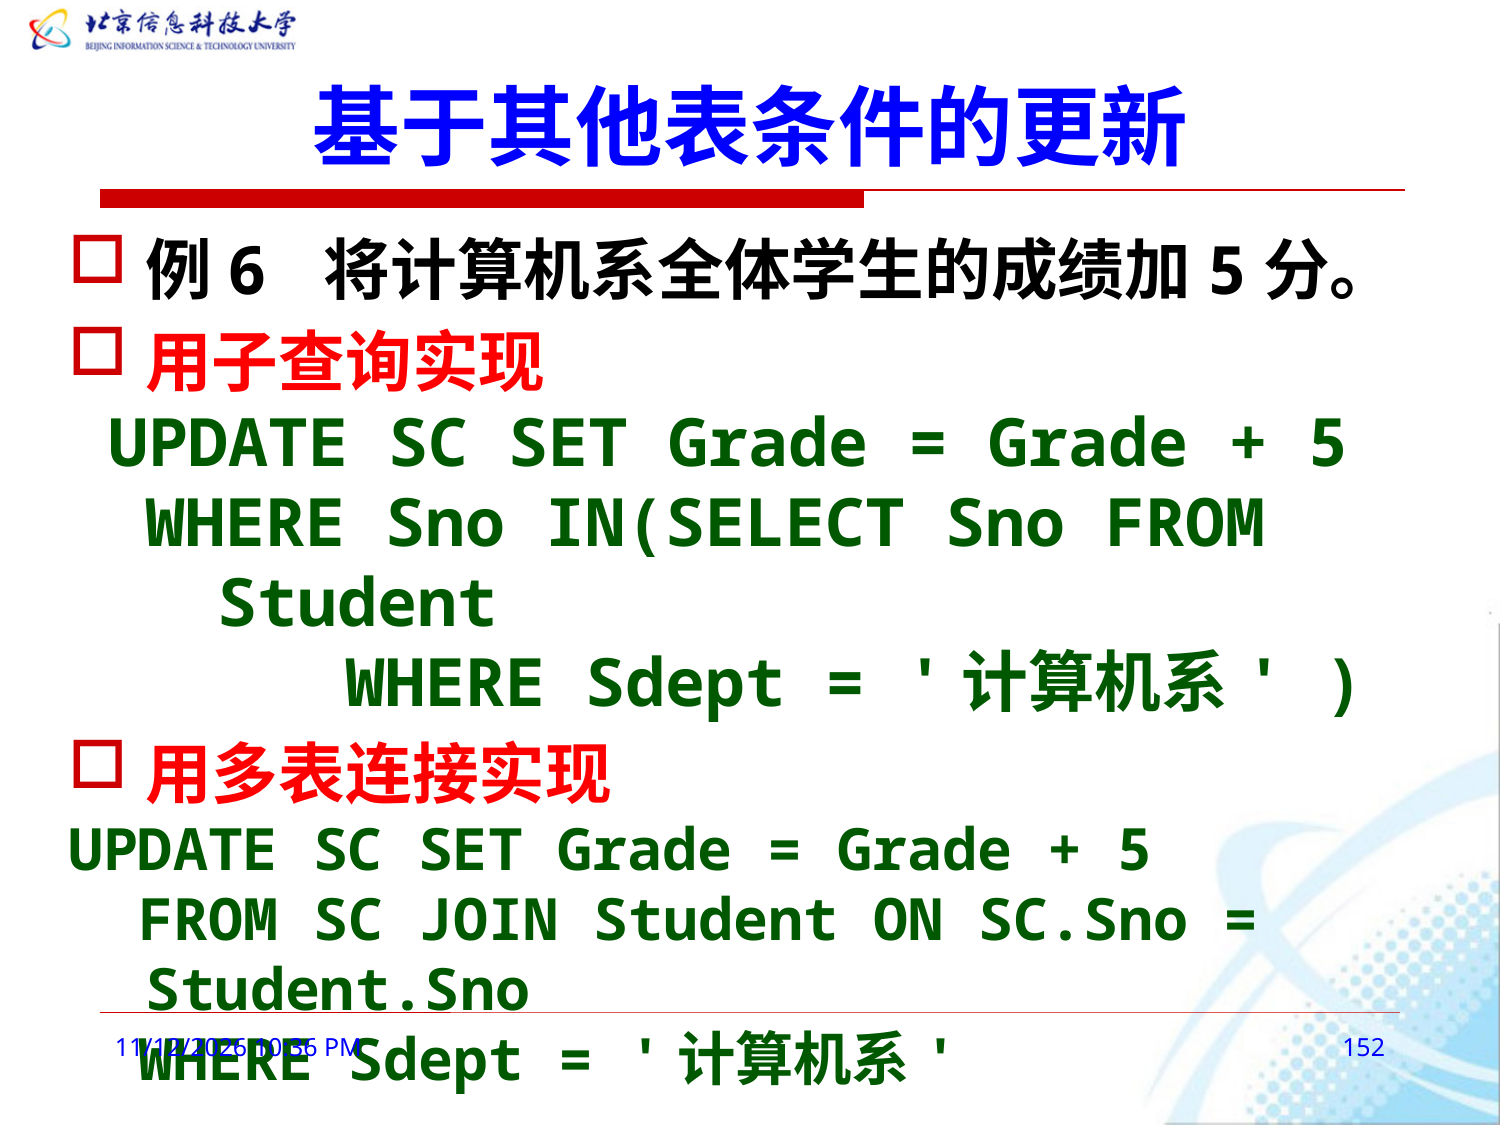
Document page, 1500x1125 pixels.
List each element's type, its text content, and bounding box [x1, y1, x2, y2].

picture [0, 0, 1500, 1125]
list 例6 将计算机系全体学生的成绩加5分。 用子查询实现 UPDATE SC SET Grade = Grade + 5 WHERE Sno IN(SELECT Sno FROM Student WHERE Sdept = '计算机系' ) 用多表连接实现 UPDATE SC SET Grade = Grade + 5 FROM SC JOIN Student ON SC.Sno = Student.Sno WHERE Sdept = '计算机系' [52, 219, 1448, 1012]
slide_number 152 [1074, 1024, 1401, 1103]
title 基于其他表条件的更新 [93, 49, 1407, 185]
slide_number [99, 1024, 432, 1103]
